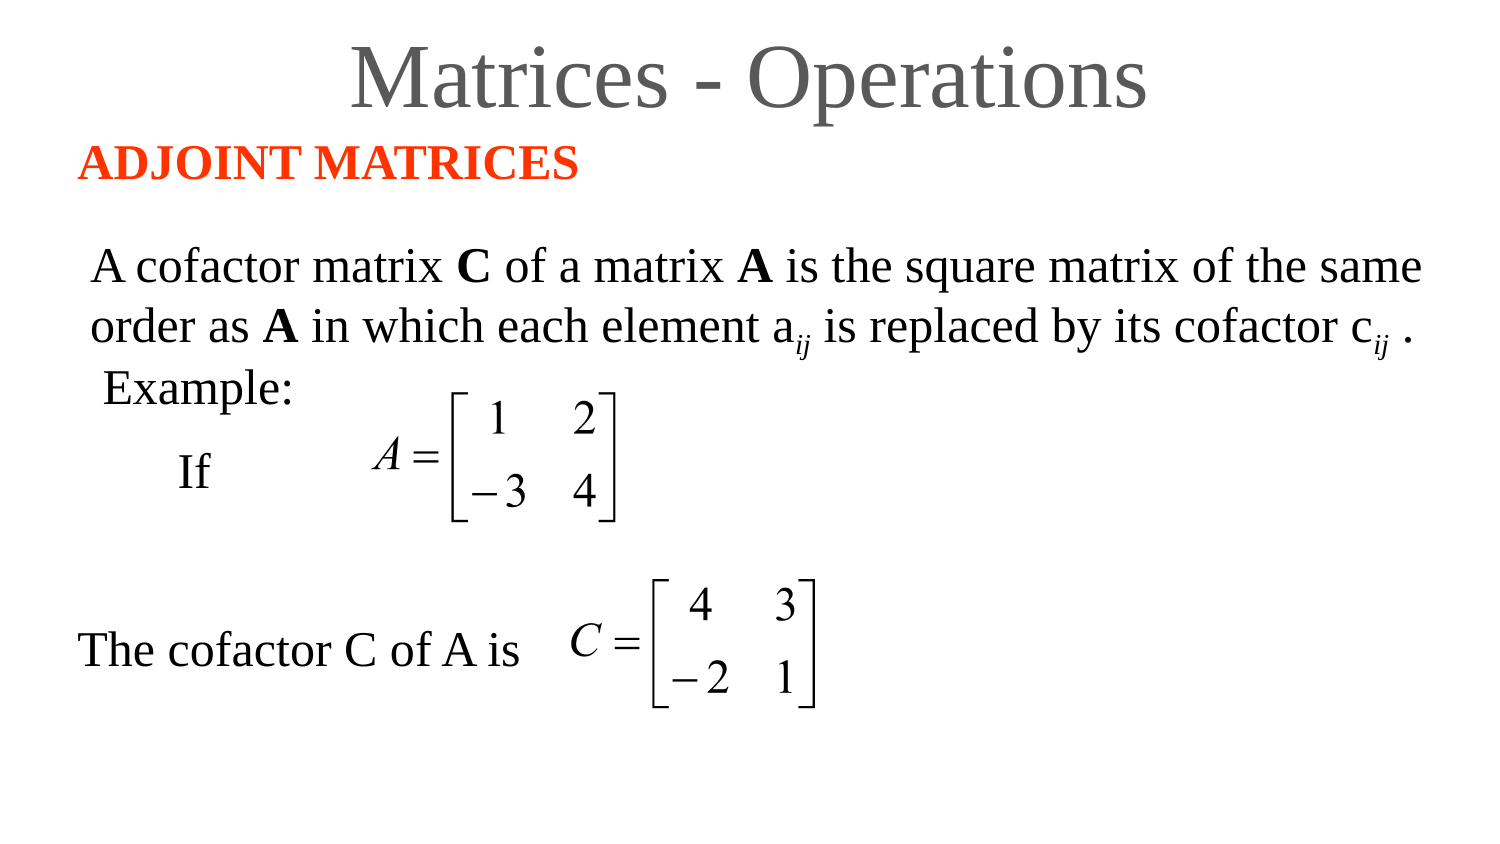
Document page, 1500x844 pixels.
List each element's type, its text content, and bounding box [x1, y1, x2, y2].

title Matrices - Operations [112, 0, 1388, 121]
text_box ADJOINT MATRICES [62, 121, 1400, 179]
text_box Example: [87, 346, 500, 404]
text_box If [162, 431, 300, 488]
text_box A cofactor matrix C of a matrix A is the square matrix of the same order as A in which each element aij is replaced by its cofactor cij . [75, 224, 1463, 394]
picture [562, 571, 827, 717]
picture [362, 384, 625, 530]
text_box The cofactor C of A is [62, 609, 557, 666]
